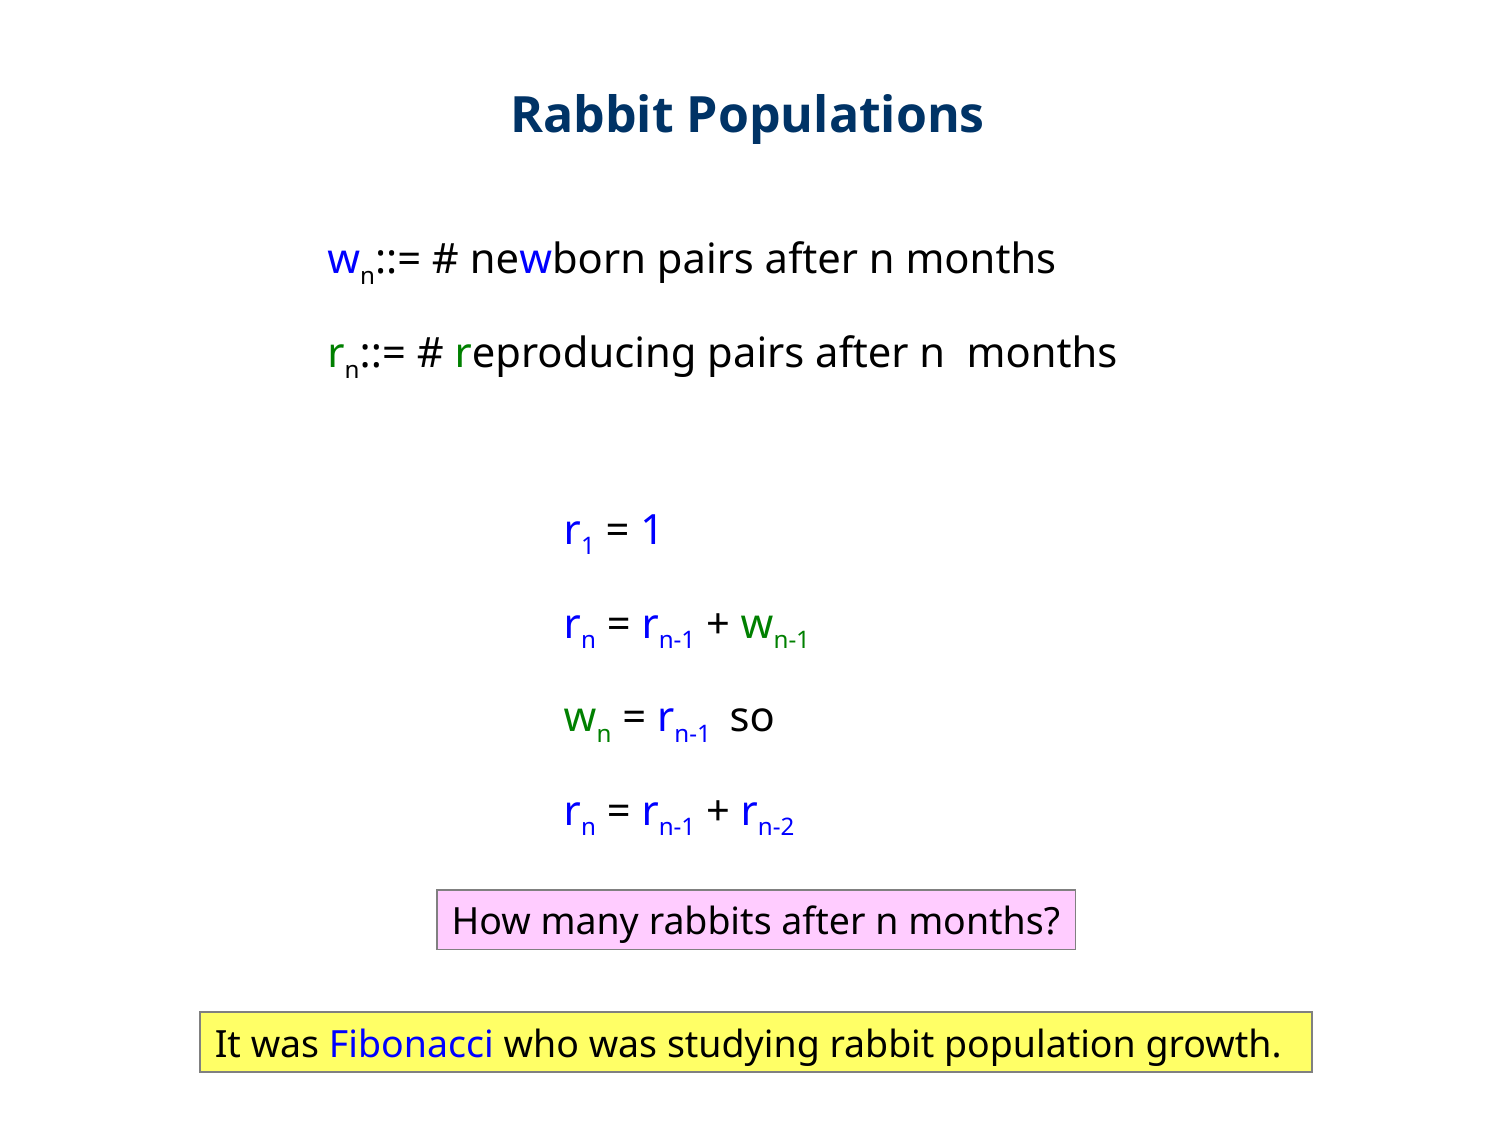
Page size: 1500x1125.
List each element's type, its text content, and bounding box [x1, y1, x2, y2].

text_box wn::= # newborn pairs after n months rn::= # reproducing pairs after n months r1 = 1 rn = rn-1 + wn-1 wn = rn-1 so rn = rn-1 + rn-2 [312, 224, 1188, 825]
text_box How many rabbits after n months? [436, 889, 1076, 950]
text_box It was Fibonacci who was studying rabbit population growth. [199, 1012, 1313, 1073]
text_box Rabbit Populations [495, 74, 1000, 150]
